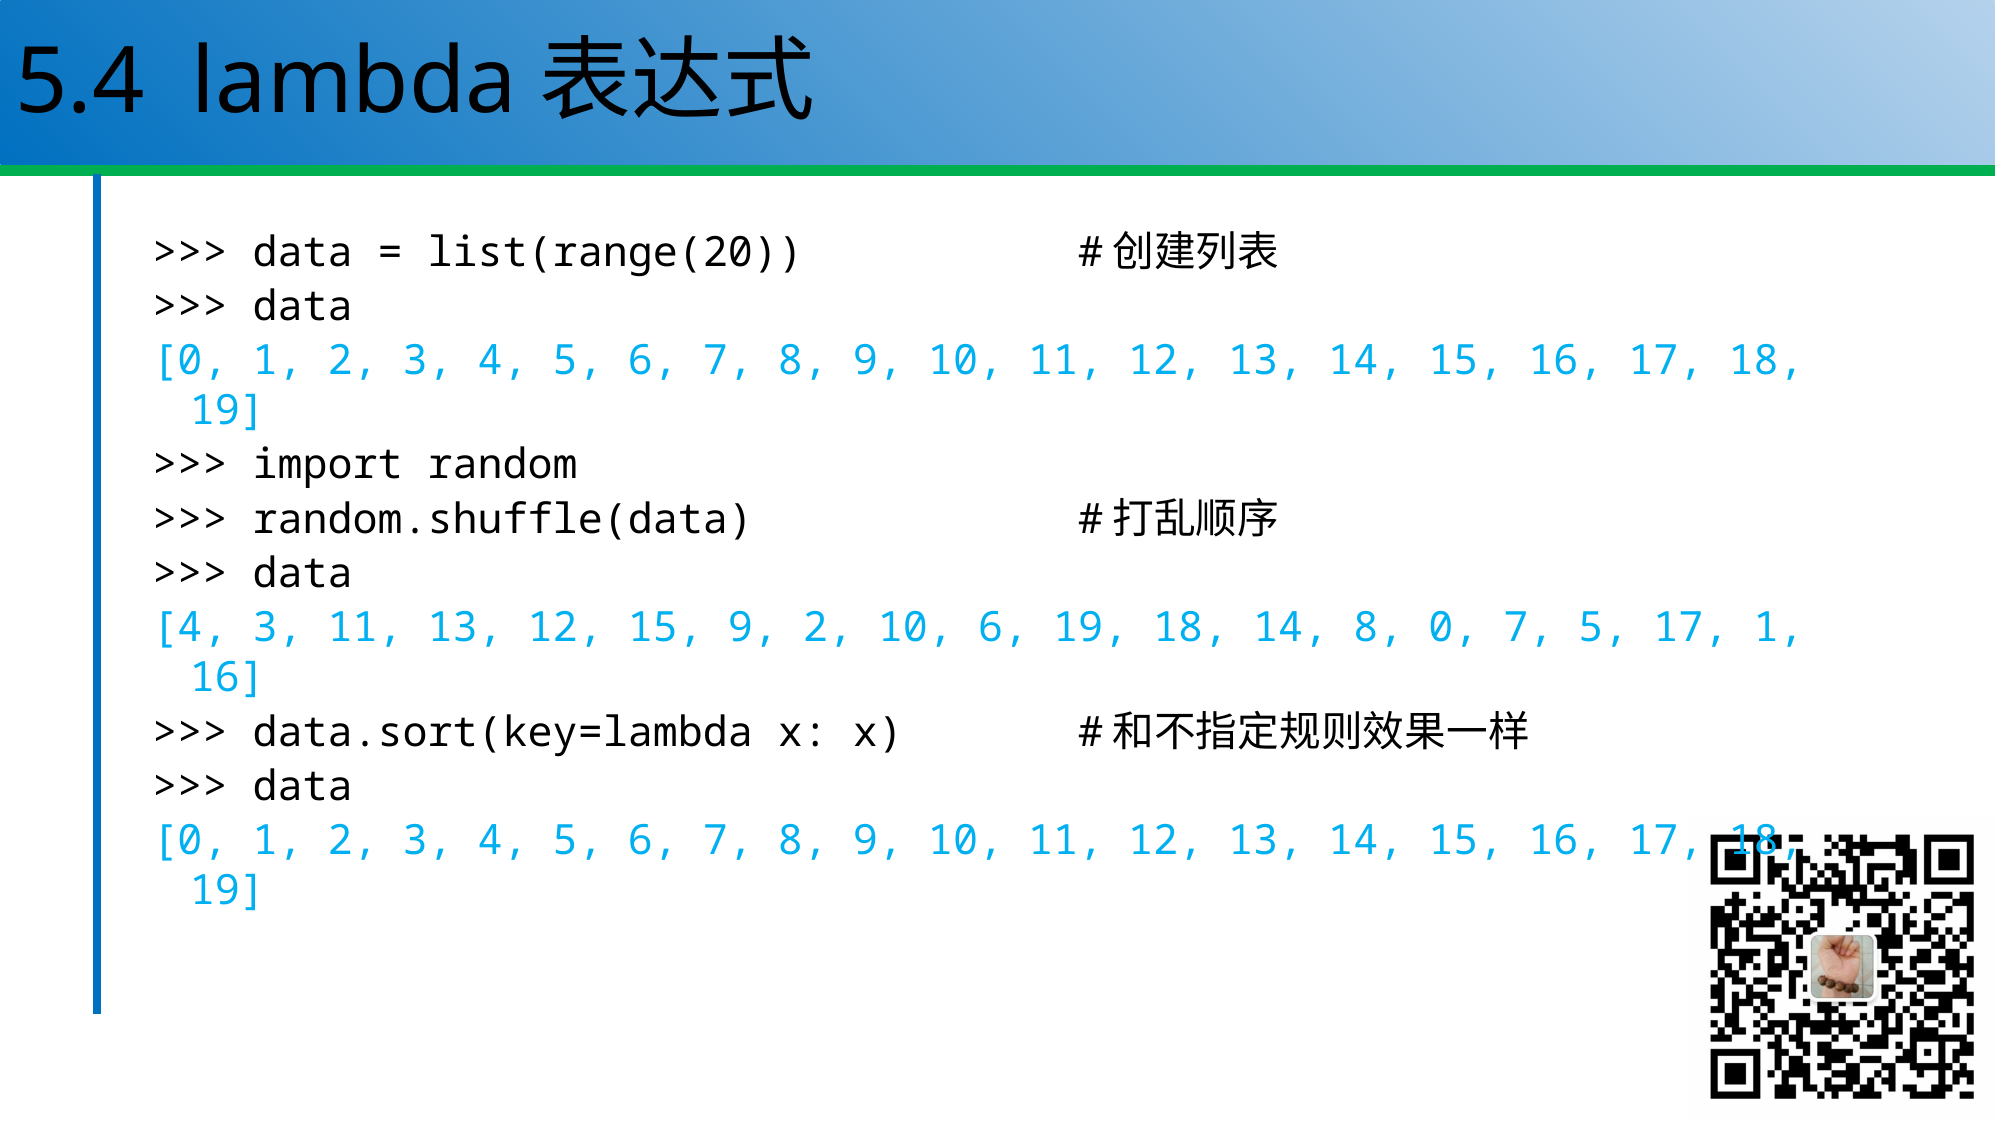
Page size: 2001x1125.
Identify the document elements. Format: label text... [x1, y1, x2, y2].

list >>> data = list(range(20)) #创建列表 >>> data [0, 1, 2, 3, 4, 5, 6, 7, 8, 9, 10, 11, 12, 13, 14, 15, 16, 17, 18, 19] >>> import random >>> random.shuffle(data) #打乱顺序 >>> data [4, 3, 11, 13, 12, 15, 9, 2, 10, 6, 19, 18, 14, 8, 0, 7, 5, 17, 1, 16] >>> data.sort(key=lambda x: x) #和不指定规则效果一样 >>> data [0, 1, 2, 3, 4, 5, 6, 7, 8, 9, 10, 11, 12, 13, 14, 15, 16, 17, 18, 19] [137, 216, 1863, 978]
slide_number [1412, 1042, 1863, 1103]
title 5.4 lambda表达式 [0, 0, 1995, 165]
picture [1689, 813, 1995, 1120]
